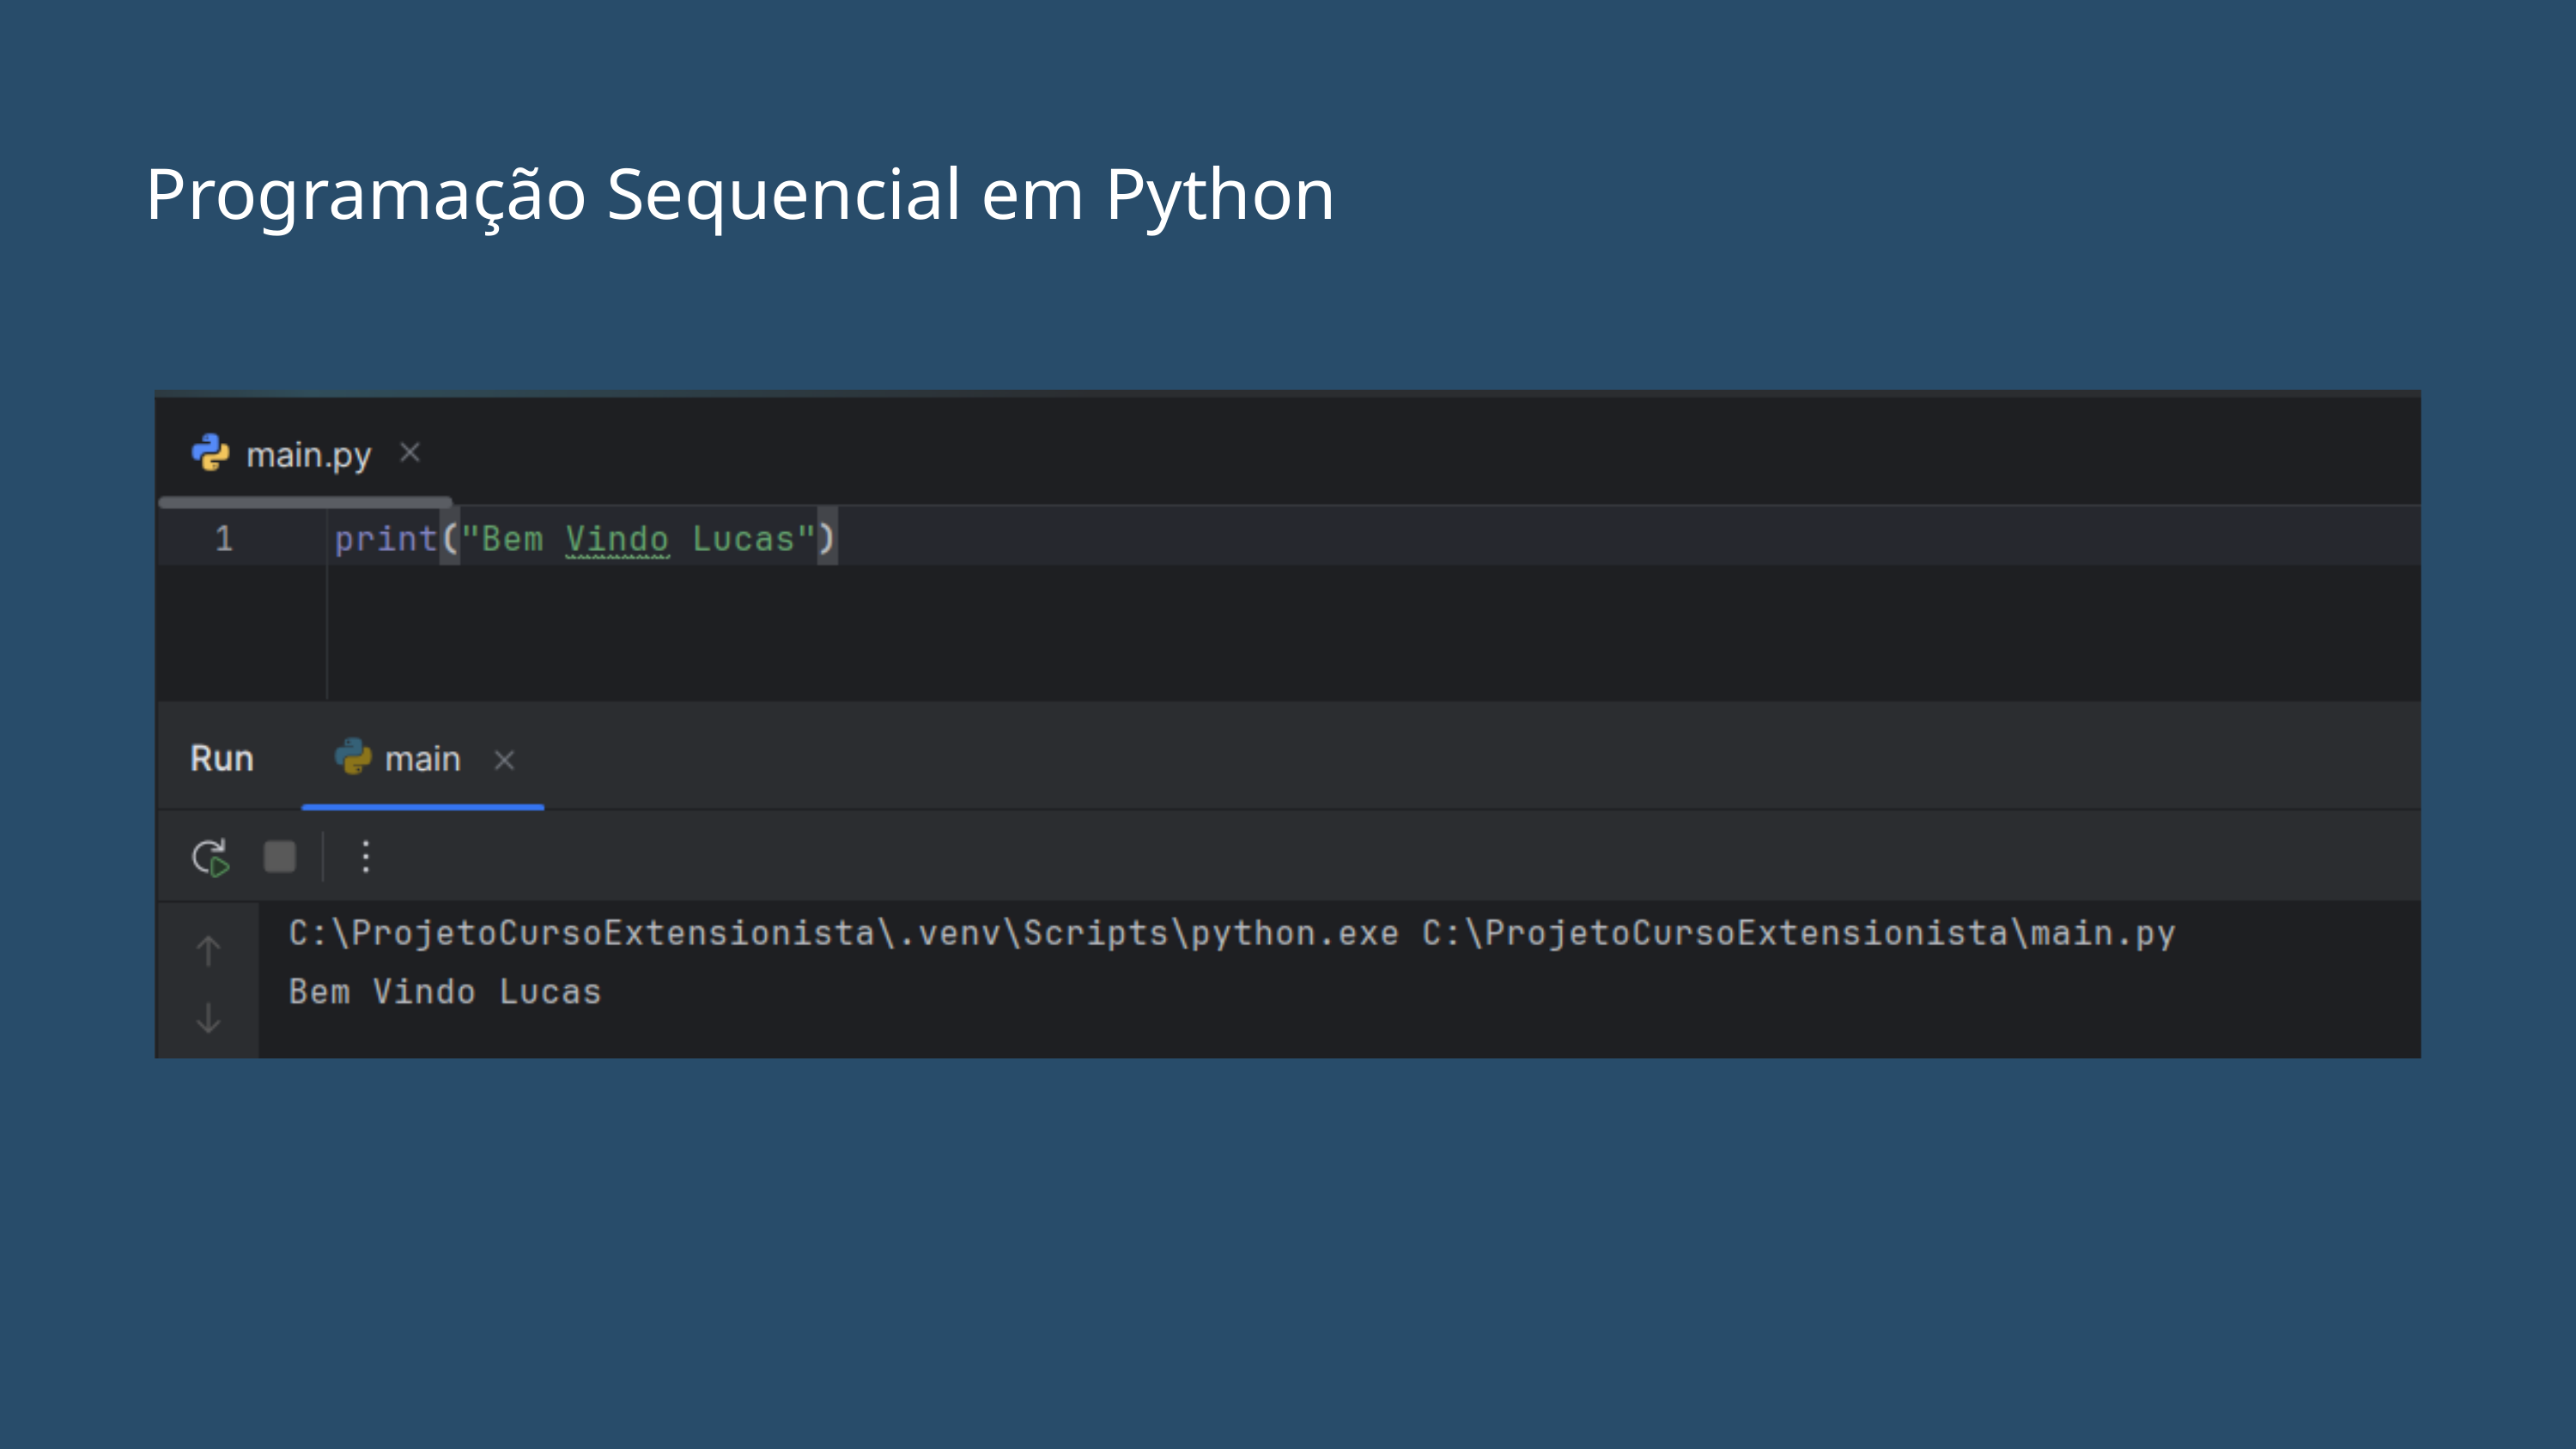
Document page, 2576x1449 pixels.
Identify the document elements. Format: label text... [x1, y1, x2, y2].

text_box [155, 390, 2421, 1059]
text_box Programação Sequencial em Python [144, 135, 2432, 234]
